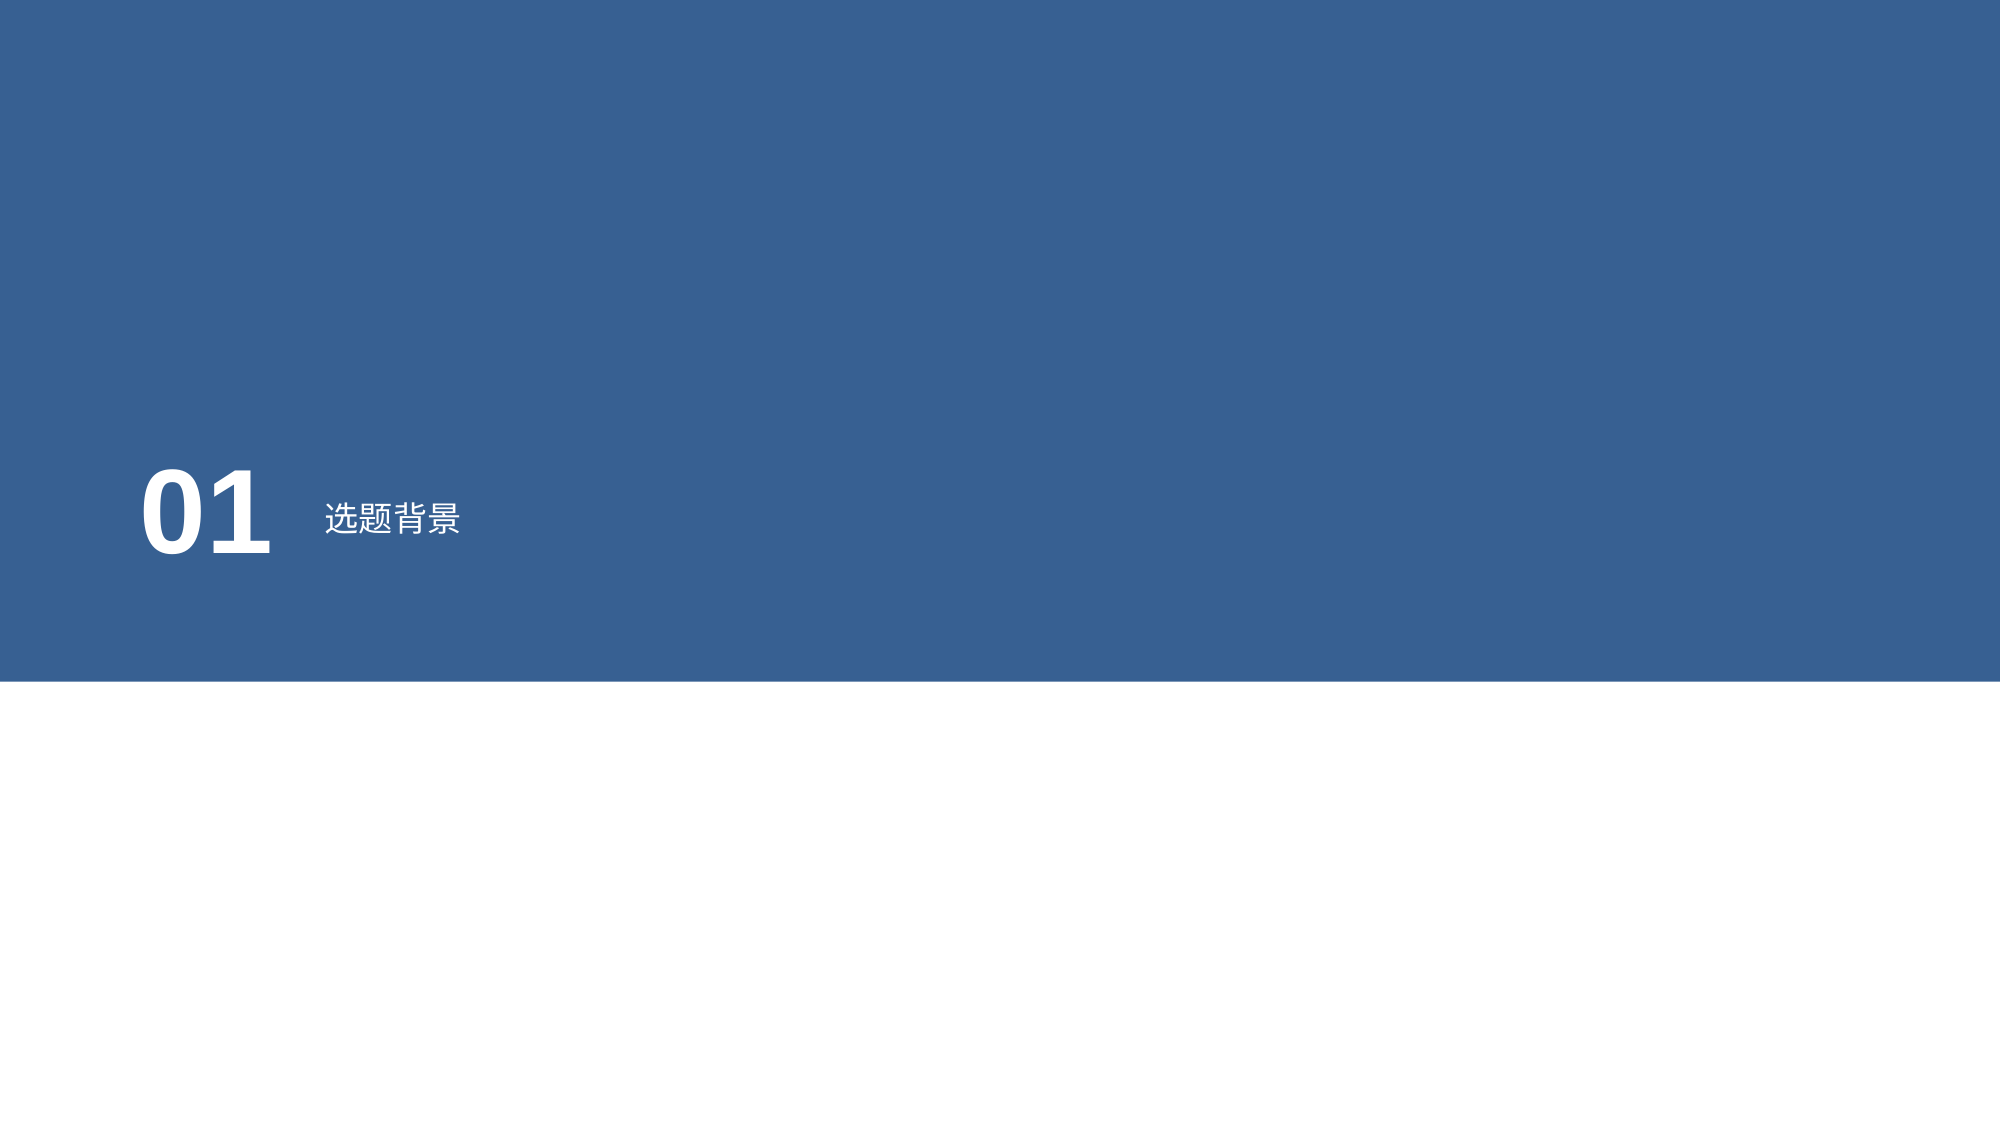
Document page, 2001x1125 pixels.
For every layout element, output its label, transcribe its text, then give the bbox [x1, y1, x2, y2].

list 选题背景 [310, 488, 937, 548]
list 01 [124, 449, 310, 587]
